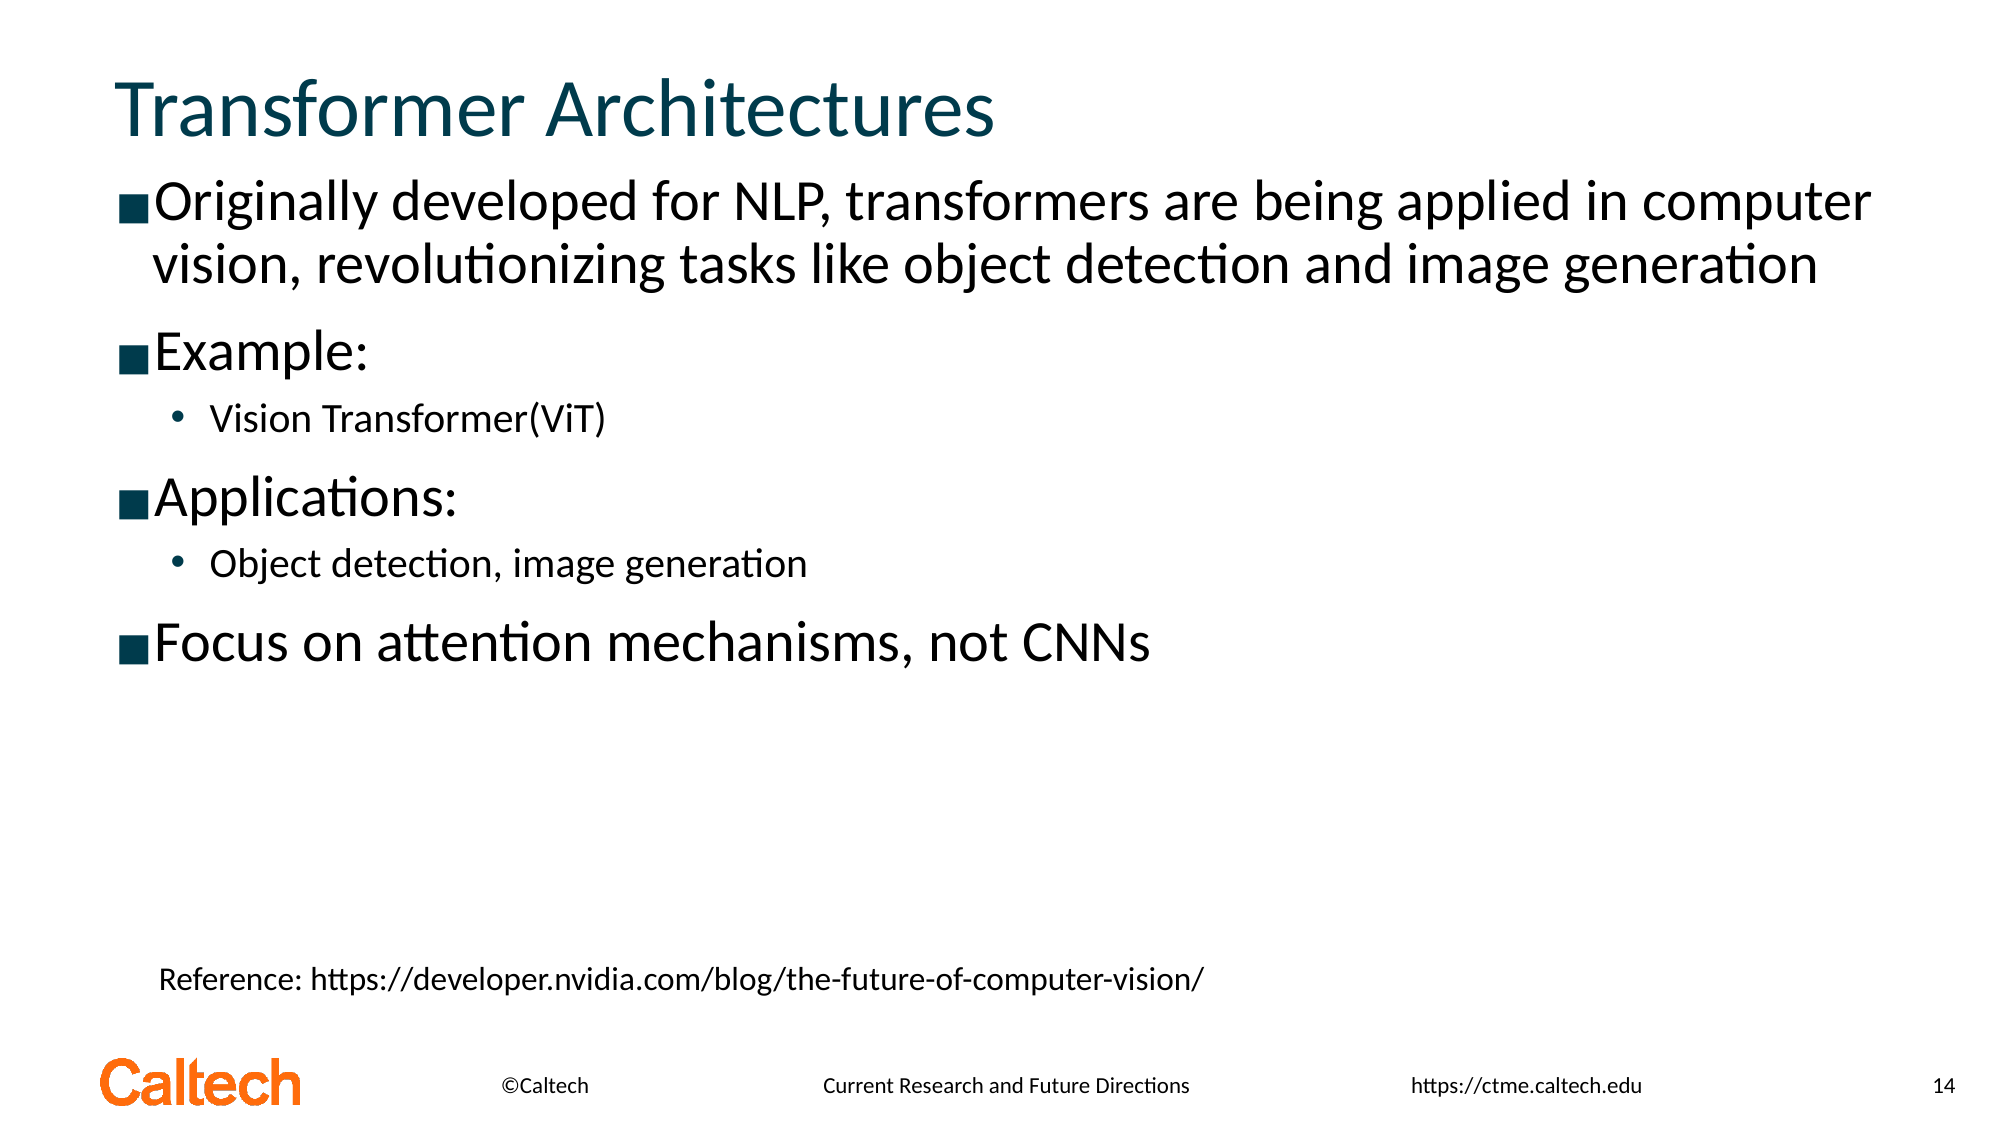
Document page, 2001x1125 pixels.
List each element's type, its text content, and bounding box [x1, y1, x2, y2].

footer Current Research and Future Directions [790, 1068, 1224, 1106]
text_box Originally developed for NLP, transformers are being applied in computer vision, revolutionizing tasks like object detection and image generation Example: Vision Transformer(ViT) Applications: Object detection, image generation Focus on attention mechanisms, not CNNs [99, 162, 1932, 1007]
text_box Reference: https://developer.nvidia.com/blog/the-future-of-computer-vision/ [139, 937, 1971, 1007]
slide_number 14 [1837, 1068, 1971, 1106]
picture [100, 1057, 300, 1106]
text_box Transformer Architectures [99, 12, 1900, 162]
